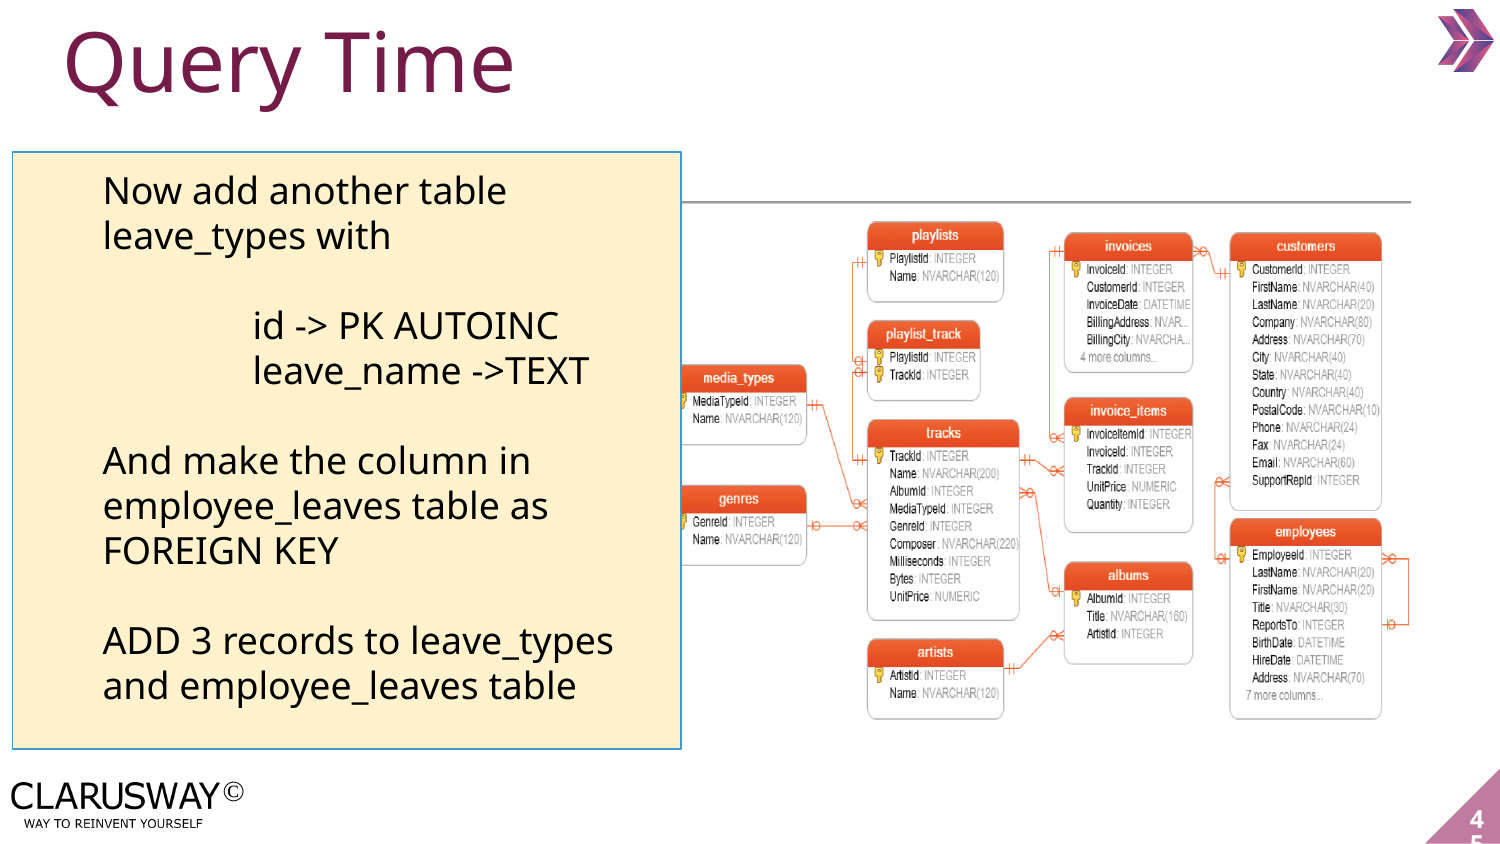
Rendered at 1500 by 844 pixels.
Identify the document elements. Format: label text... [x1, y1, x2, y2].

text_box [658, 201, 1412, 725]
picture [11, 782, 220, 828]
title Query Time [62, 28, 988, 132]
picture [1438, 9, 1494, 72]
slide_number 45 [1469, 804, 1494, 838]
text_box Now add another table leave_types with id -> PK AUTOINC leave_name ->TEXT And make the column in employee_leaves table as FOREIGN KEY ADD 3 records to leave_types and employee_leaves table [12, 152, 682, 749]
